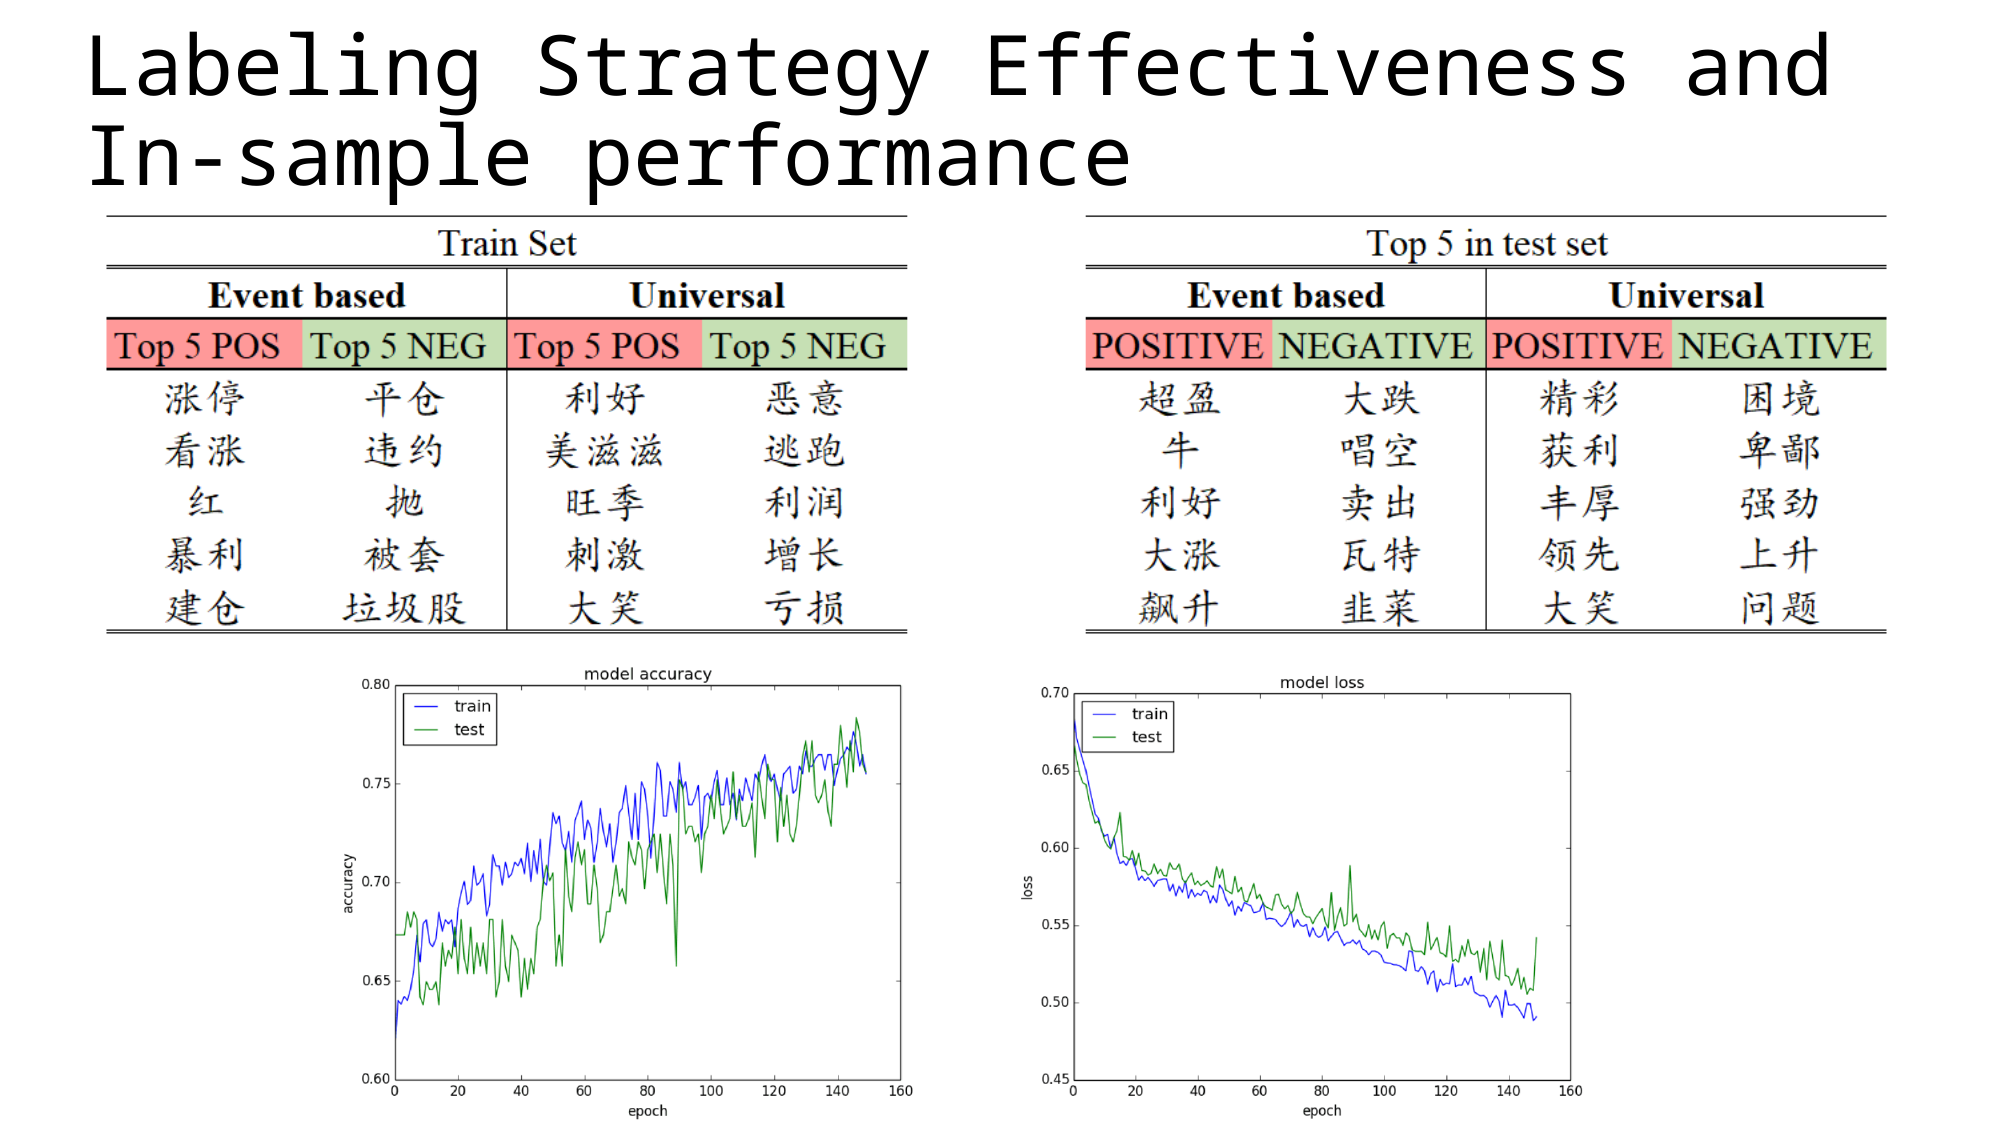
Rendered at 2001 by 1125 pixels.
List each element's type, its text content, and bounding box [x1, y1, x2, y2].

picture [88, 197, 1900, 1125]
picture [1017, 660, 1599, 1124]
title Labeling Strategy Effectiveness and In-sample performance [68, 4, 1912, 222]
